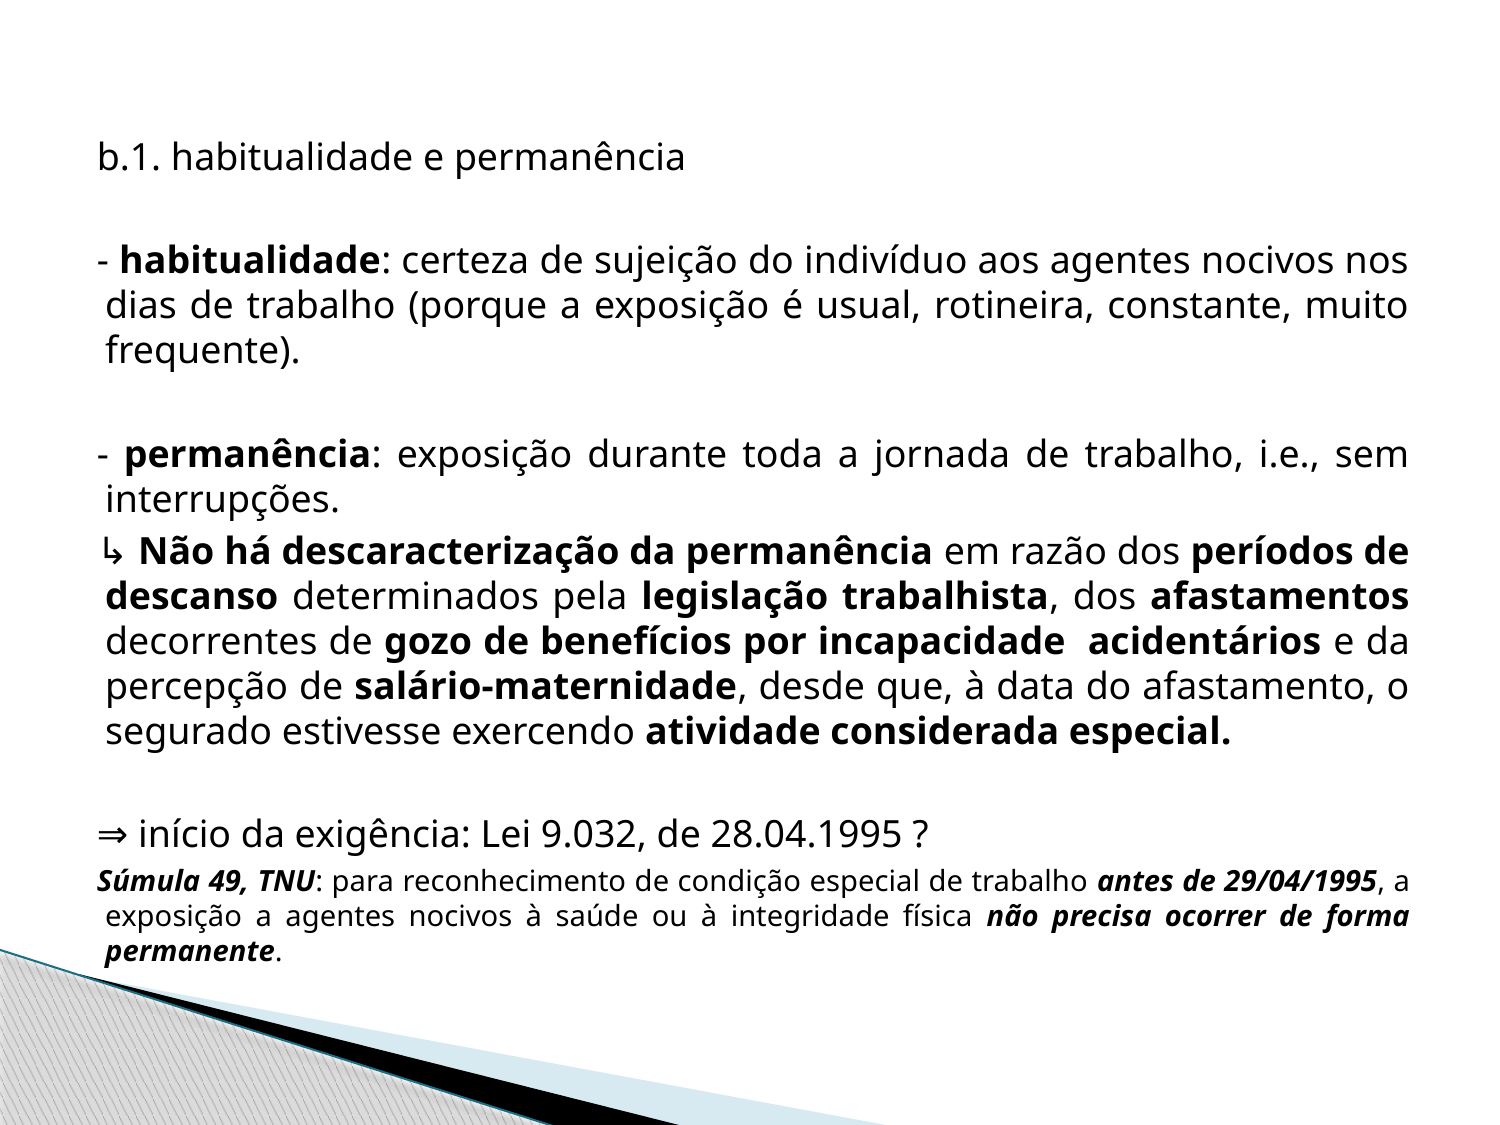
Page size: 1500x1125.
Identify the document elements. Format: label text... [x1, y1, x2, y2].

list b.1. habitualidade e permanência - habitualidade: certeza de sujeição do indivíduo aos agentes nocivos nos dias de trabalho (porque a exposição é usual, rotineira, constante, muito frequente). - permanência: exposição durante toda a jornada de trabalho, i.e., sem interrupções. ↳ Não há descaracterização da permanência em razão dos períodos de descanso determinados pela legislação trabalhista, dos afastamentos decorrentes de gozo de benefícios por incapacidade acidentários e da percepção de salário-maternidade, desde que, à data do afastamento, o segurado estivesse exercendo atividade considerada especial. ⇒ início da exigência: Lei 9.032, de 28.04.1995 ? Súmula 49, TNU: para reconhecimento de condição especial de trabalho antes de 29/04/1995, a exposição a agentes nocivos à saúde ou à integridade física não precisa ocorrer de forma permanente. [74, 125, 1426, 986]
